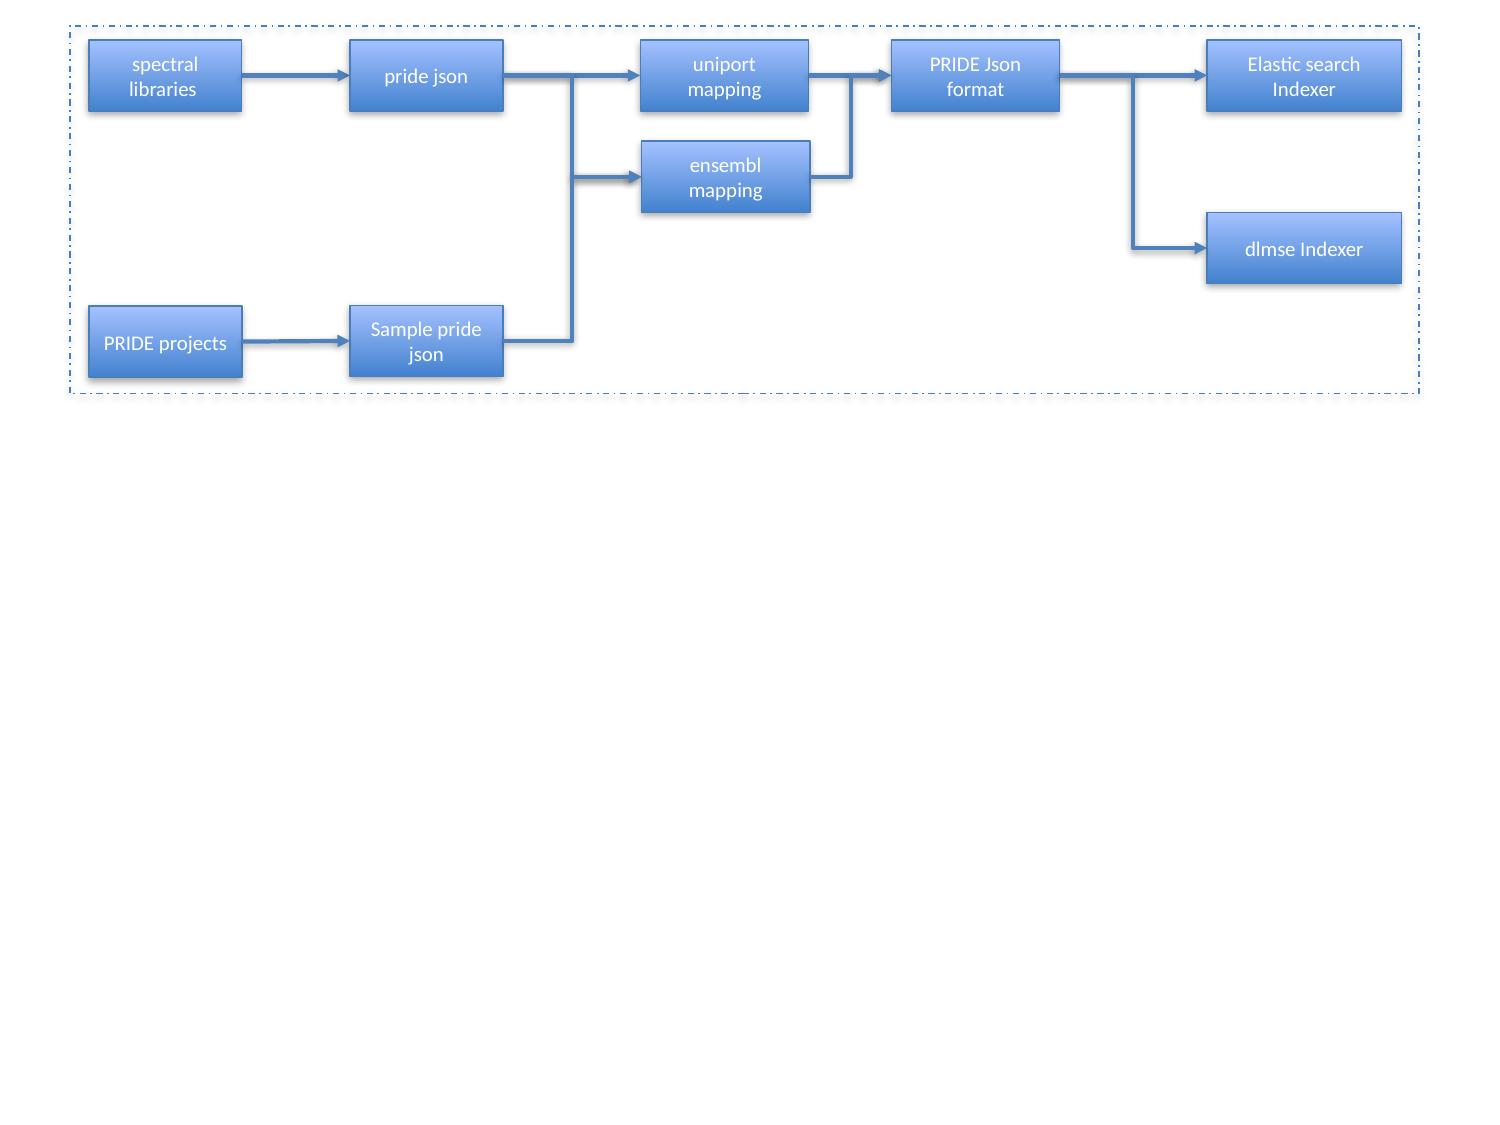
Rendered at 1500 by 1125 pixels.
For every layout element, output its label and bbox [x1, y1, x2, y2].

text_box [69, 25, 1420, 394]
